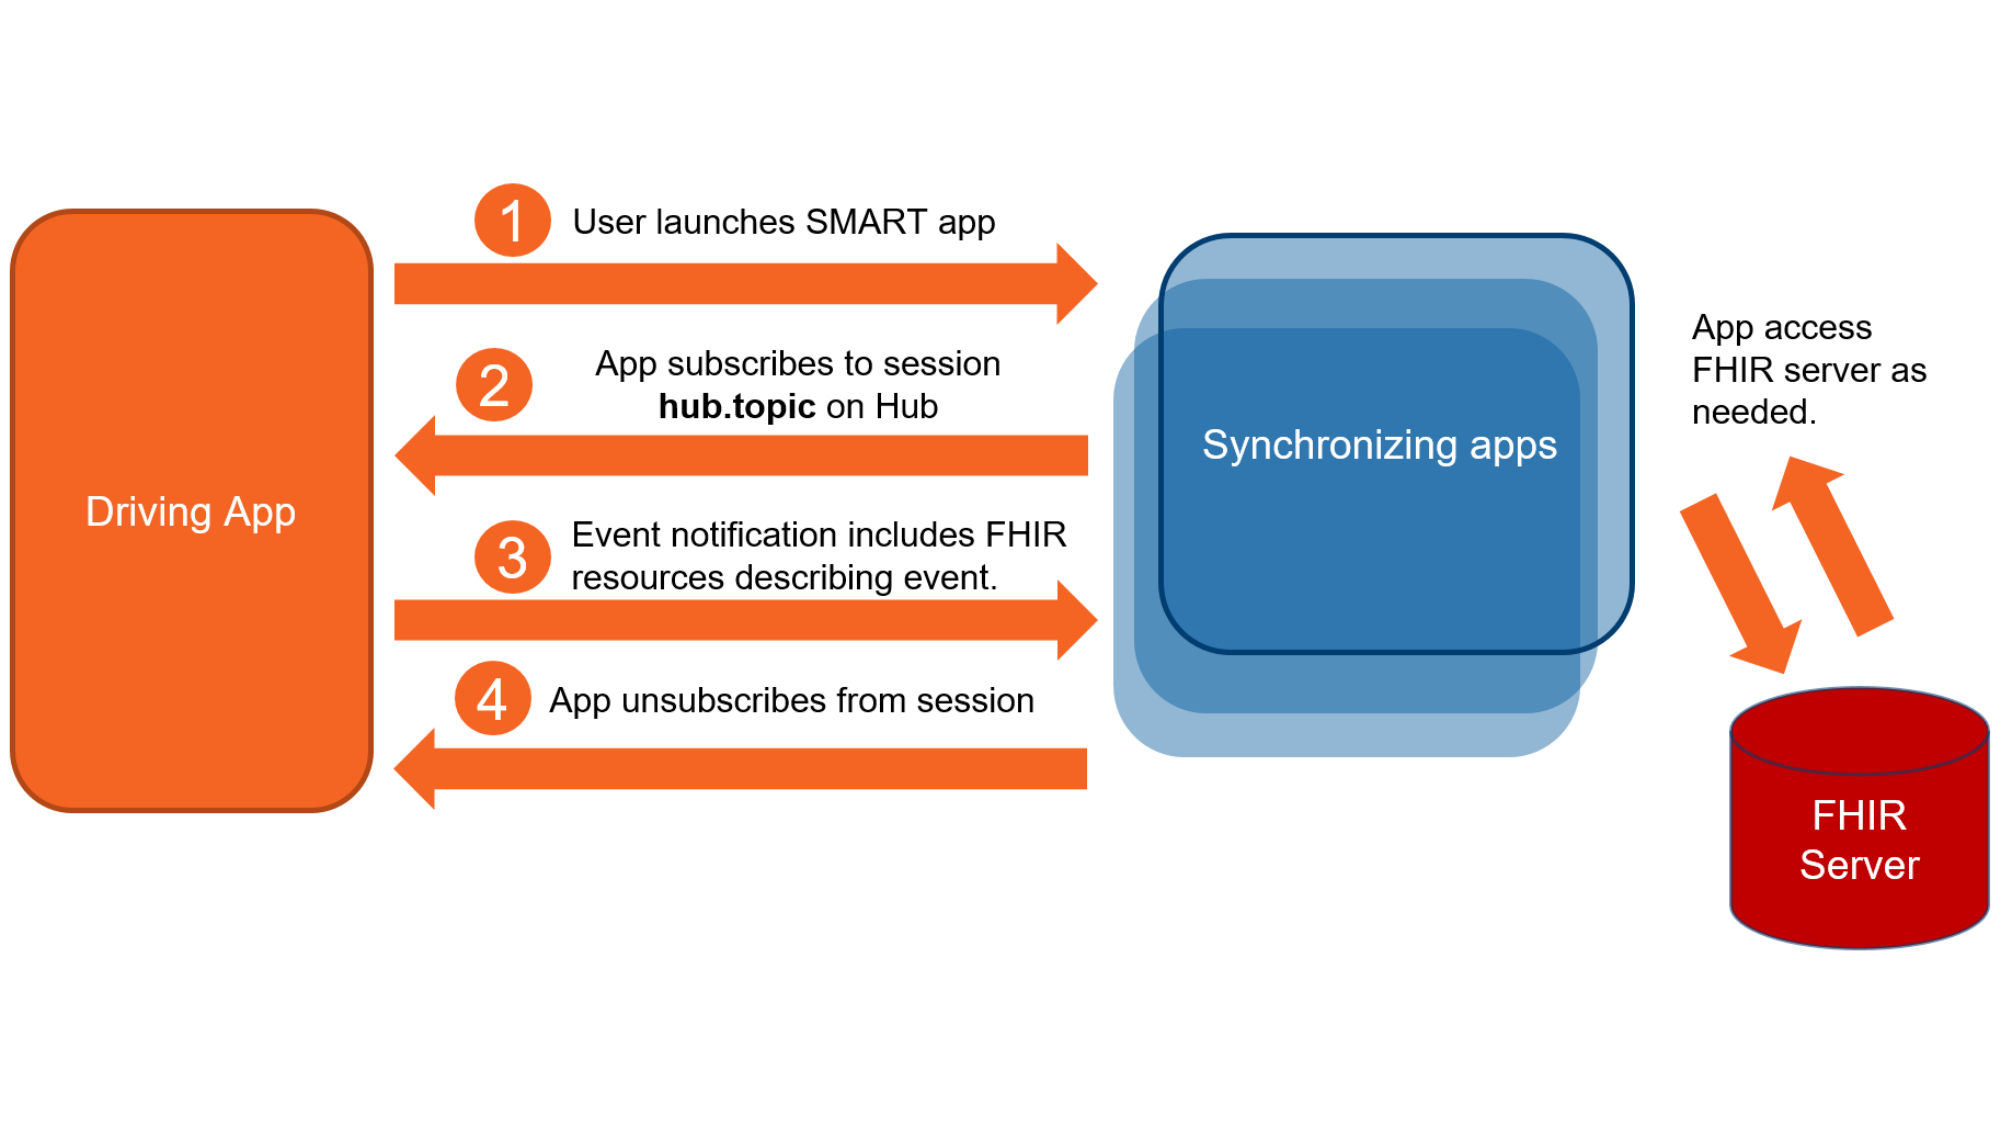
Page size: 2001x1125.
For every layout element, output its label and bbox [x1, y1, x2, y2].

picture [0, 168, 2000, 957]
